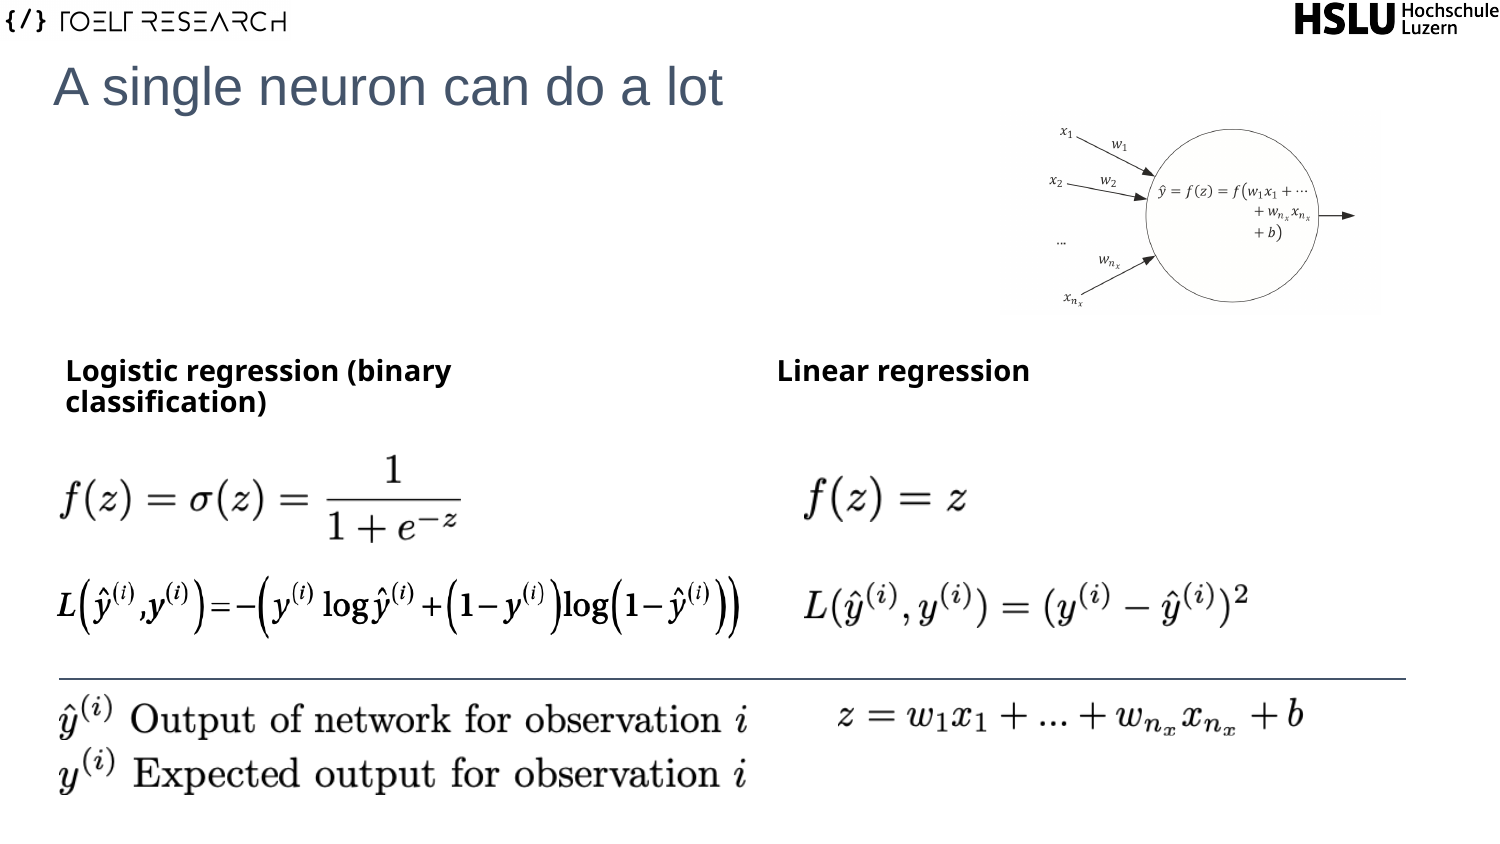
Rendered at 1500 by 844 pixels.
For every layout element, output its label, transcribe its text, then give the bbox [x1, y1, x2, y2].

picture [838, 696, 1304, 736]
picture [804, 581, 1248, 628]
list Linear regression [761, 341, 1381, 404]
picture [804, 475, 968, 522]
picture [59, 746, 747, 795]
list Logistic regression (binary classification) [50, 341, 670, 411]
picture [59, 693, 747, 740]
picture [0, 0, 291, 41]
picture [1295, 2, 1499, 35]
title A single neuron can do a lot [38, 43, 1301, 132]
picture [1000, 110, 1381, 315]
picture [58, 454, 461, 543]
picture [24, 552, 762, 656]
